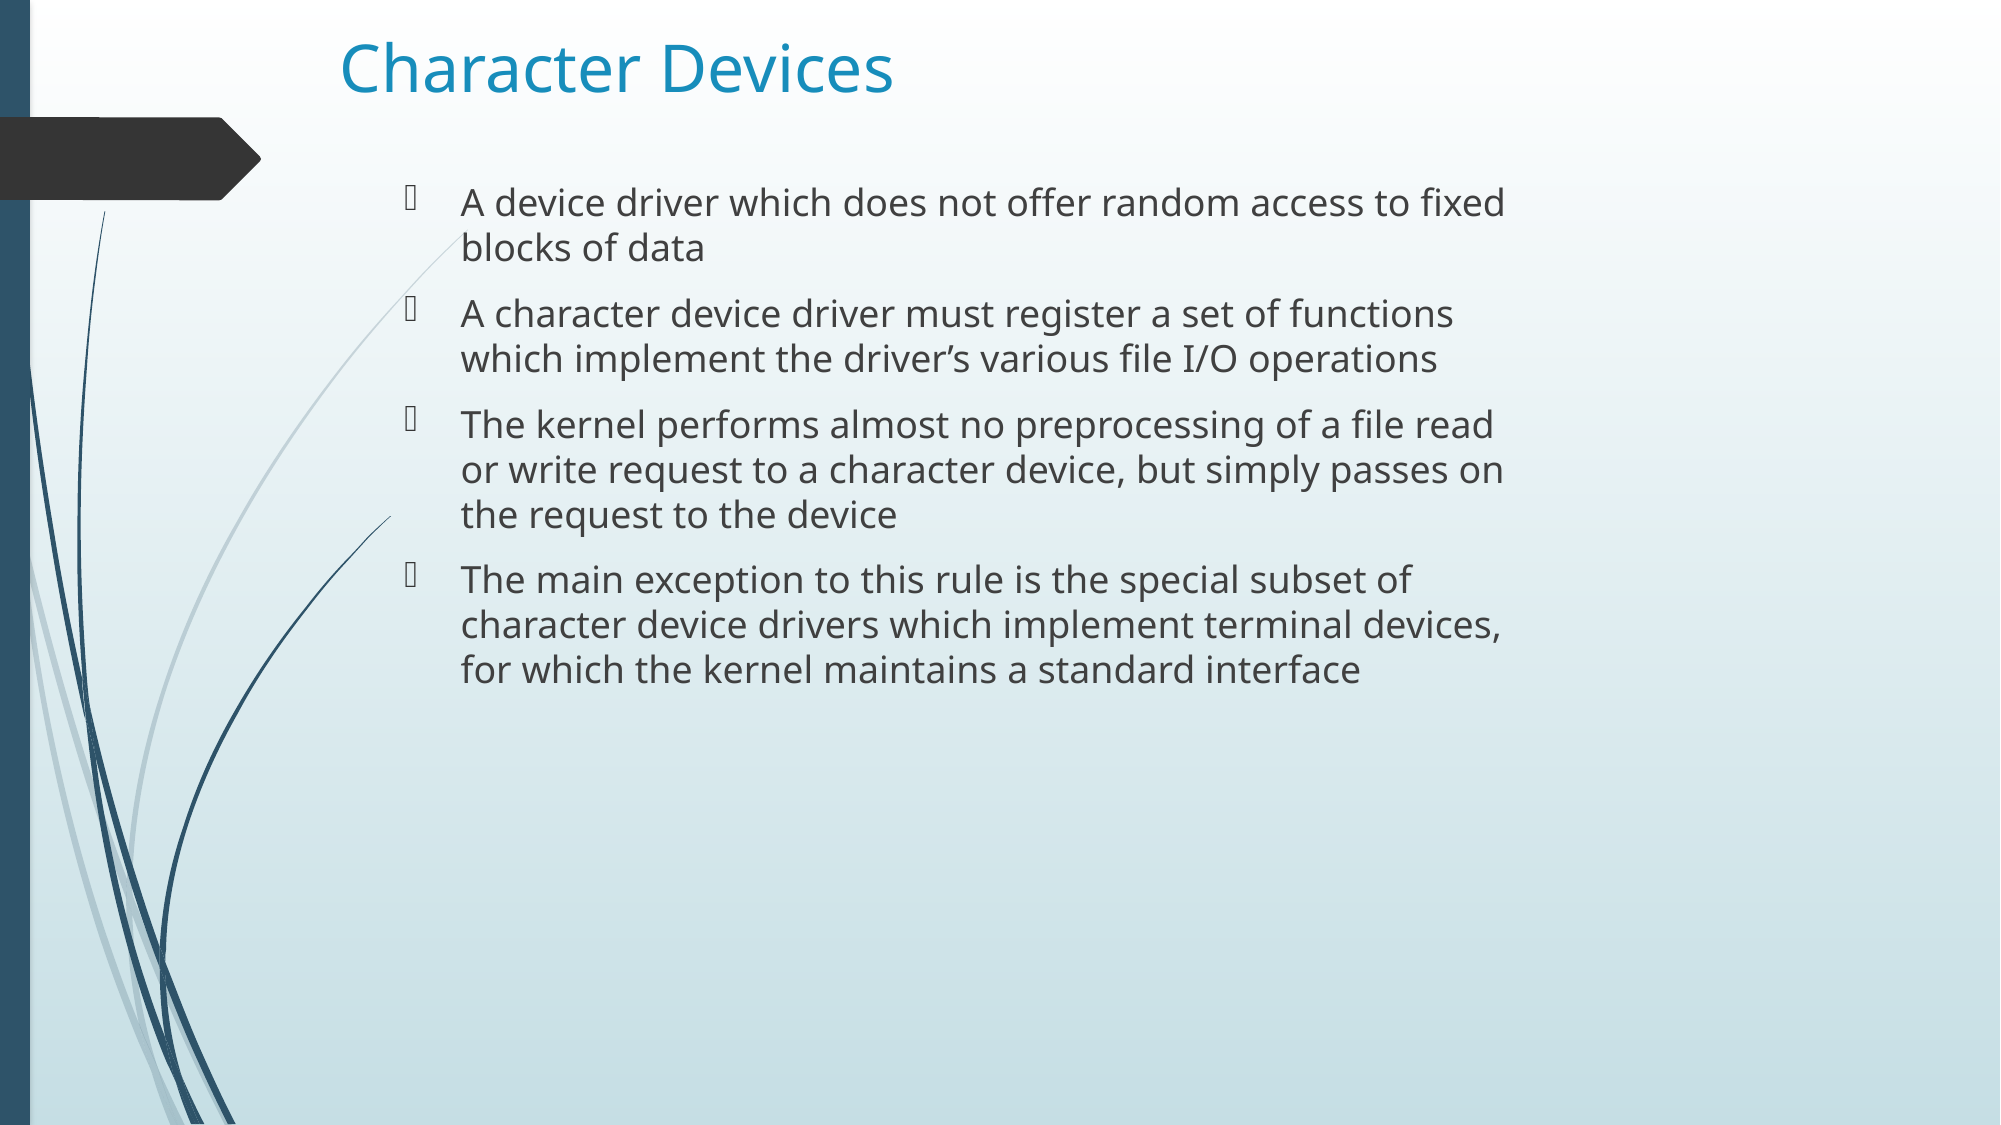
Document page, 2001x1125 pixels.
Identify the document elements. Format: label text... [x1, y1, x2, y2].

title Character Devices [324, 19, 1675, 114]
list A device driver which does not offer random access to fixed blocks of data A character device driver must register a set of functions which implement the driver’s various file I/O operations The kernel performs almost no preprocessing of a file read or write request to a character device, but simply passes on the request to the device The main exception to this rule is the special subset of character device drivers which implement terminal devices, for which the kernel maintains a standard interface [389, 171, 1555, 915]
